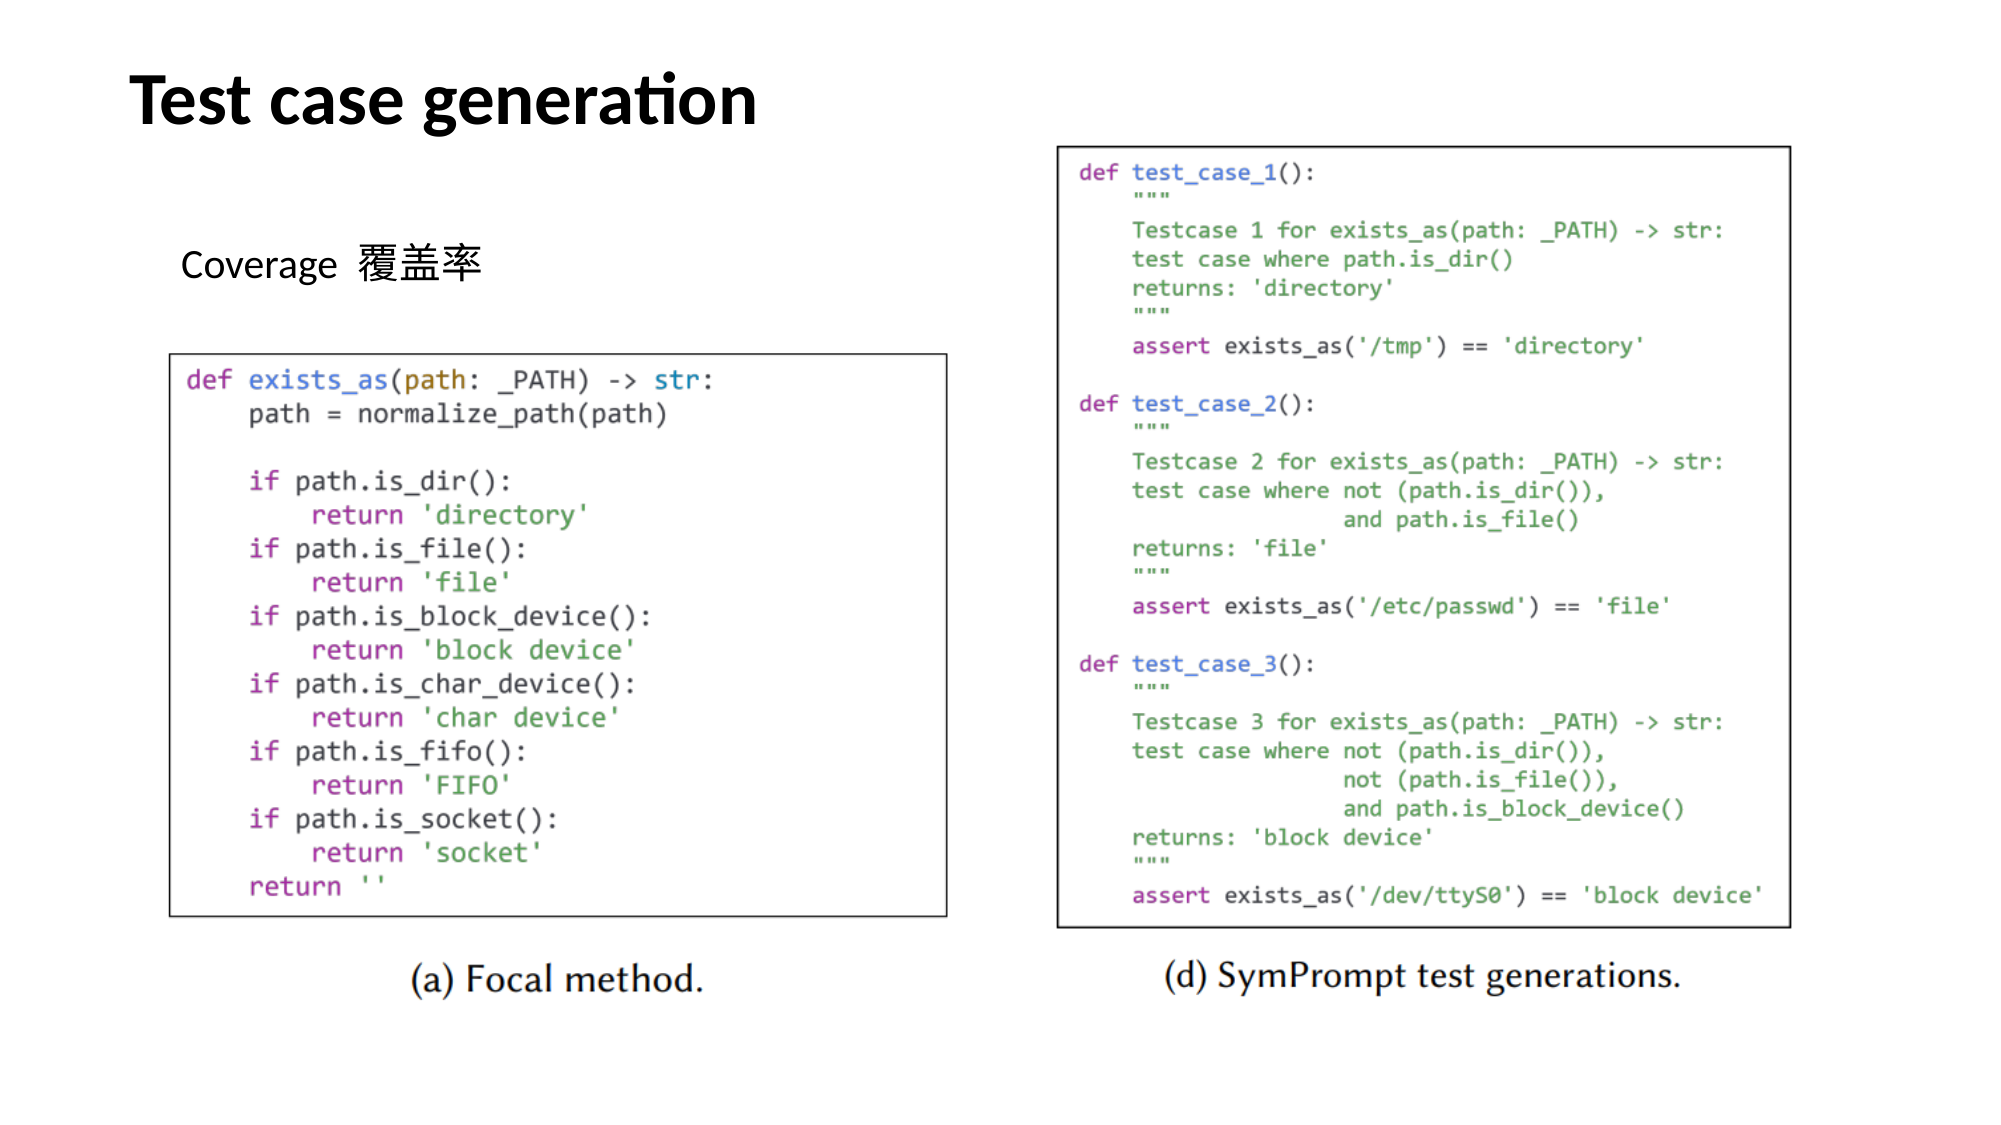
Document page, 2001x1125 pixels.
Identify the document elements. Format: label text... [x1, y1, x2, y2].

text_box Test case generation [114, 42, 896, 148]
picture [1020, 117, 1831, 1008]
picture [147, 338, 980, 1018]
text_box Coverage 覆盖率 [166, 229, 549, 295]
